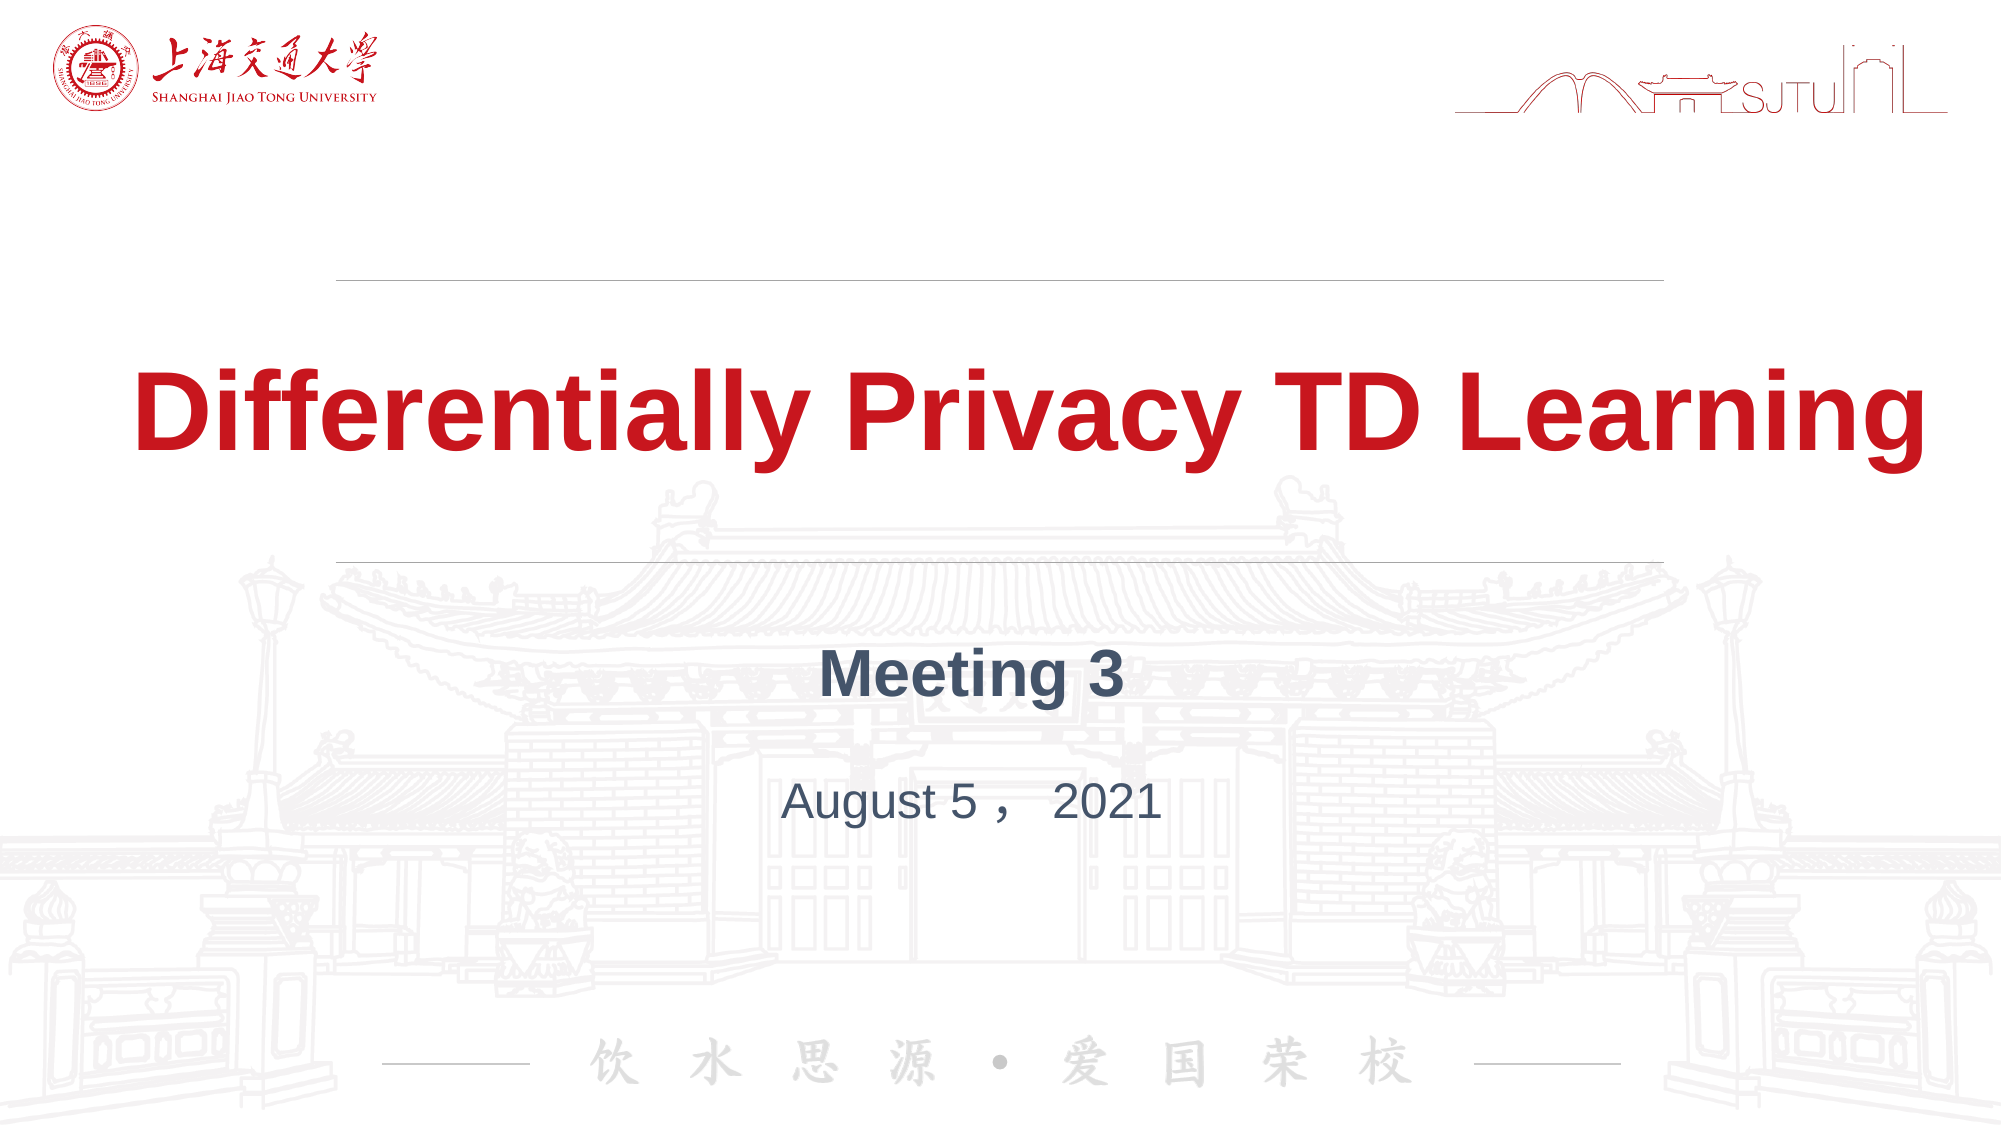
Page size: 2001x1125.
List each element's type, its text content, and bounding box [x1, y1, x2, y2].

picture [36, 8, 393, 126]
list Meeting 3 [633, 621, 1311, 720]
title Differentially Privacy TD Learning [114, 324, 1948, 504]
picture [1455, 45, 1948, 113]
list August 5，2021 [733, 761, 1211, 837]
